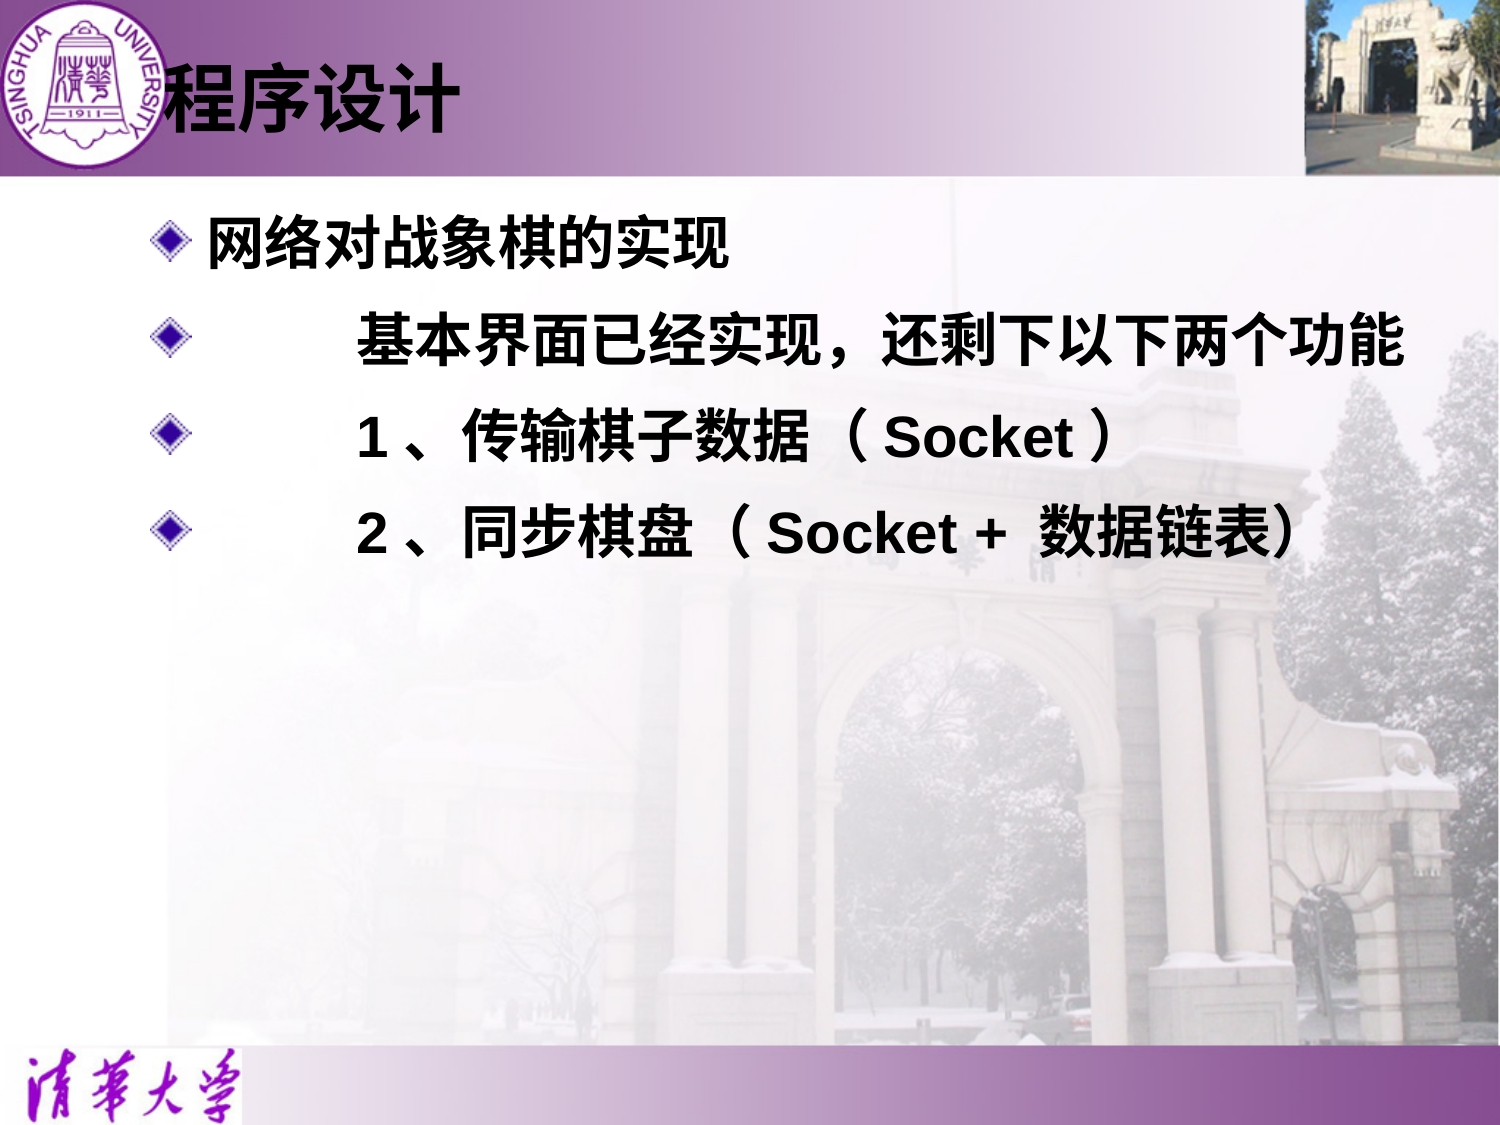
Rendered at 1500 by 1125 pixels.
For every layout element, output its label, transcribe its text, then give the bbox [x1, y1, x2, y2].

list 网络对战象棋的实现 基本界面已经实现，还剩下以下两个功能 1、传输棋子数据（Socket） 2、同步棋盘（Socket + 数据链表） [135, 184, 1436, 1048]
picture [0, 0, 1500, 1125]
title 程序设计 [147, 30, 1022, 162]
